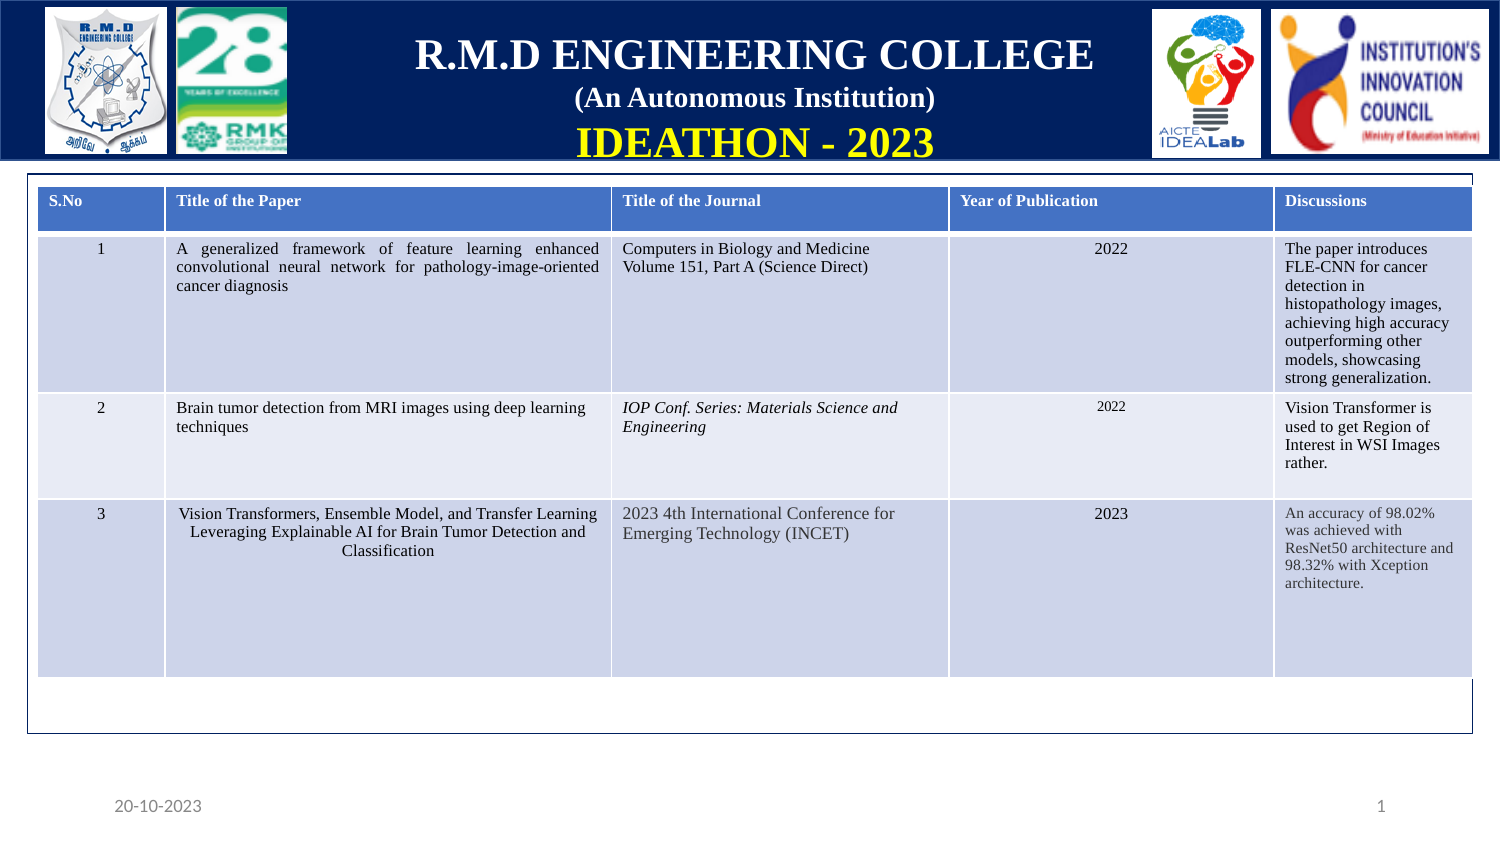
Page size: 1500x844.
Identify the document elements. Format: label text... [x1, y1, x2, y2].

table_cell Vision Transformer is used to get Region of Interest in WSI Images rather. [1275, 394, 1472, 498]
table_cell 2022 [950, 394, 1273, 498]
table_cell 1 [38, 237, 164, 392]
table_cell IOP Conf. Series: Materials Science and Engineering [612, 394, 948, 498]
table_cell Vision Transformers, Ensemble Model, and Transfer Learning Leveraging Explainable AI for Brain Tumor Detection and Classification [166, 500, 611, 677]
table_header Title of the Paper [166, 187, 611, 231]
table_cell 3 [38, 500, 164, 677]
table_cell Brain tumor detection from MRI images using deep learning techniques [166, 394, 611, 498]
table_cell Computers in Biology and Medicine Volume 151, Part A (Science Direct) [612, 237, 948, 392]
table_cell 2023 4th International Conference for Emerging Technology (INCET) [612, 500, 948, 677]
table_cell 2022 [950, 237, 1273, 392]
table_header S.No [38, 187, 164, 231]
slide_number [103, 782, 441, 827]
table_cell An accuracy of 98.02% was achieved with ResNet50 architecture and 98.32% with Xception architecture. [1275, 500, 1472, 677]
table_cell The paper introduces FLE-CNN for cancer detection in histopathology images, achieving high accuracy outperforming other models, showcasing strong generalization. [1275, 237, 1472, 392]
list LITERATURE SURVEY [27, 174, 1473, 734]
table_header Title of the Journal [612, 187, 948, 231]
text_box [0, 0, 1500, 161]
table_header Year of Publication [950, 187, 1273, 231]
table_cell 2023 [950, 500, 1273, 677]
table_cell 2 [38, 394, 164, 498]
table_header Discussions [1275, 187, 1472, 231]
table_cell A generalized framework of feature learning enhanced convolutional neural network for pathology-image-oriented cancer diagnosis [166, 237, 611, 392]
slide_number ‹#› [1059, 782, 1397, 827]
